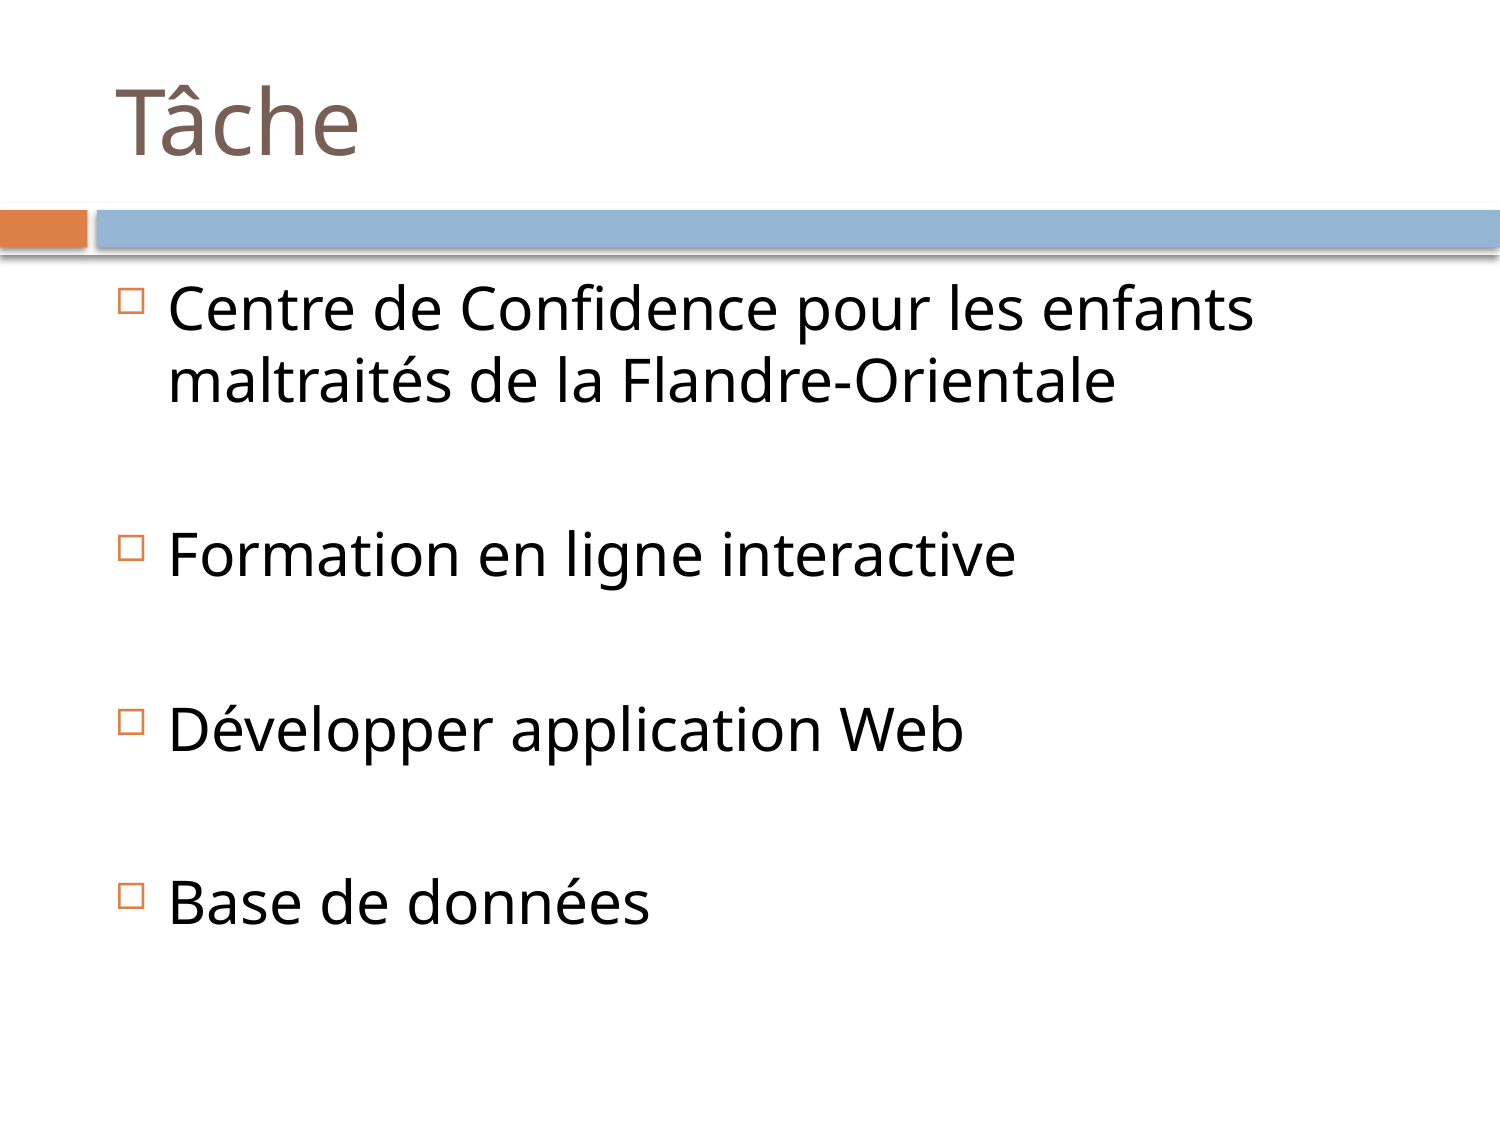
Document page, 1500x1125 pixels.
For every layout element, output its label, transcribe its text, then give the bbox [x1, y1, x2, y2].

list Centre de Confidence pour les enfants maltraités de la Flandre-Orientale Formation en ligne interactive Développer application Web Base de données [100, 262, 1438, 1000]
title Tâche [100, 37, 1438, 200]
